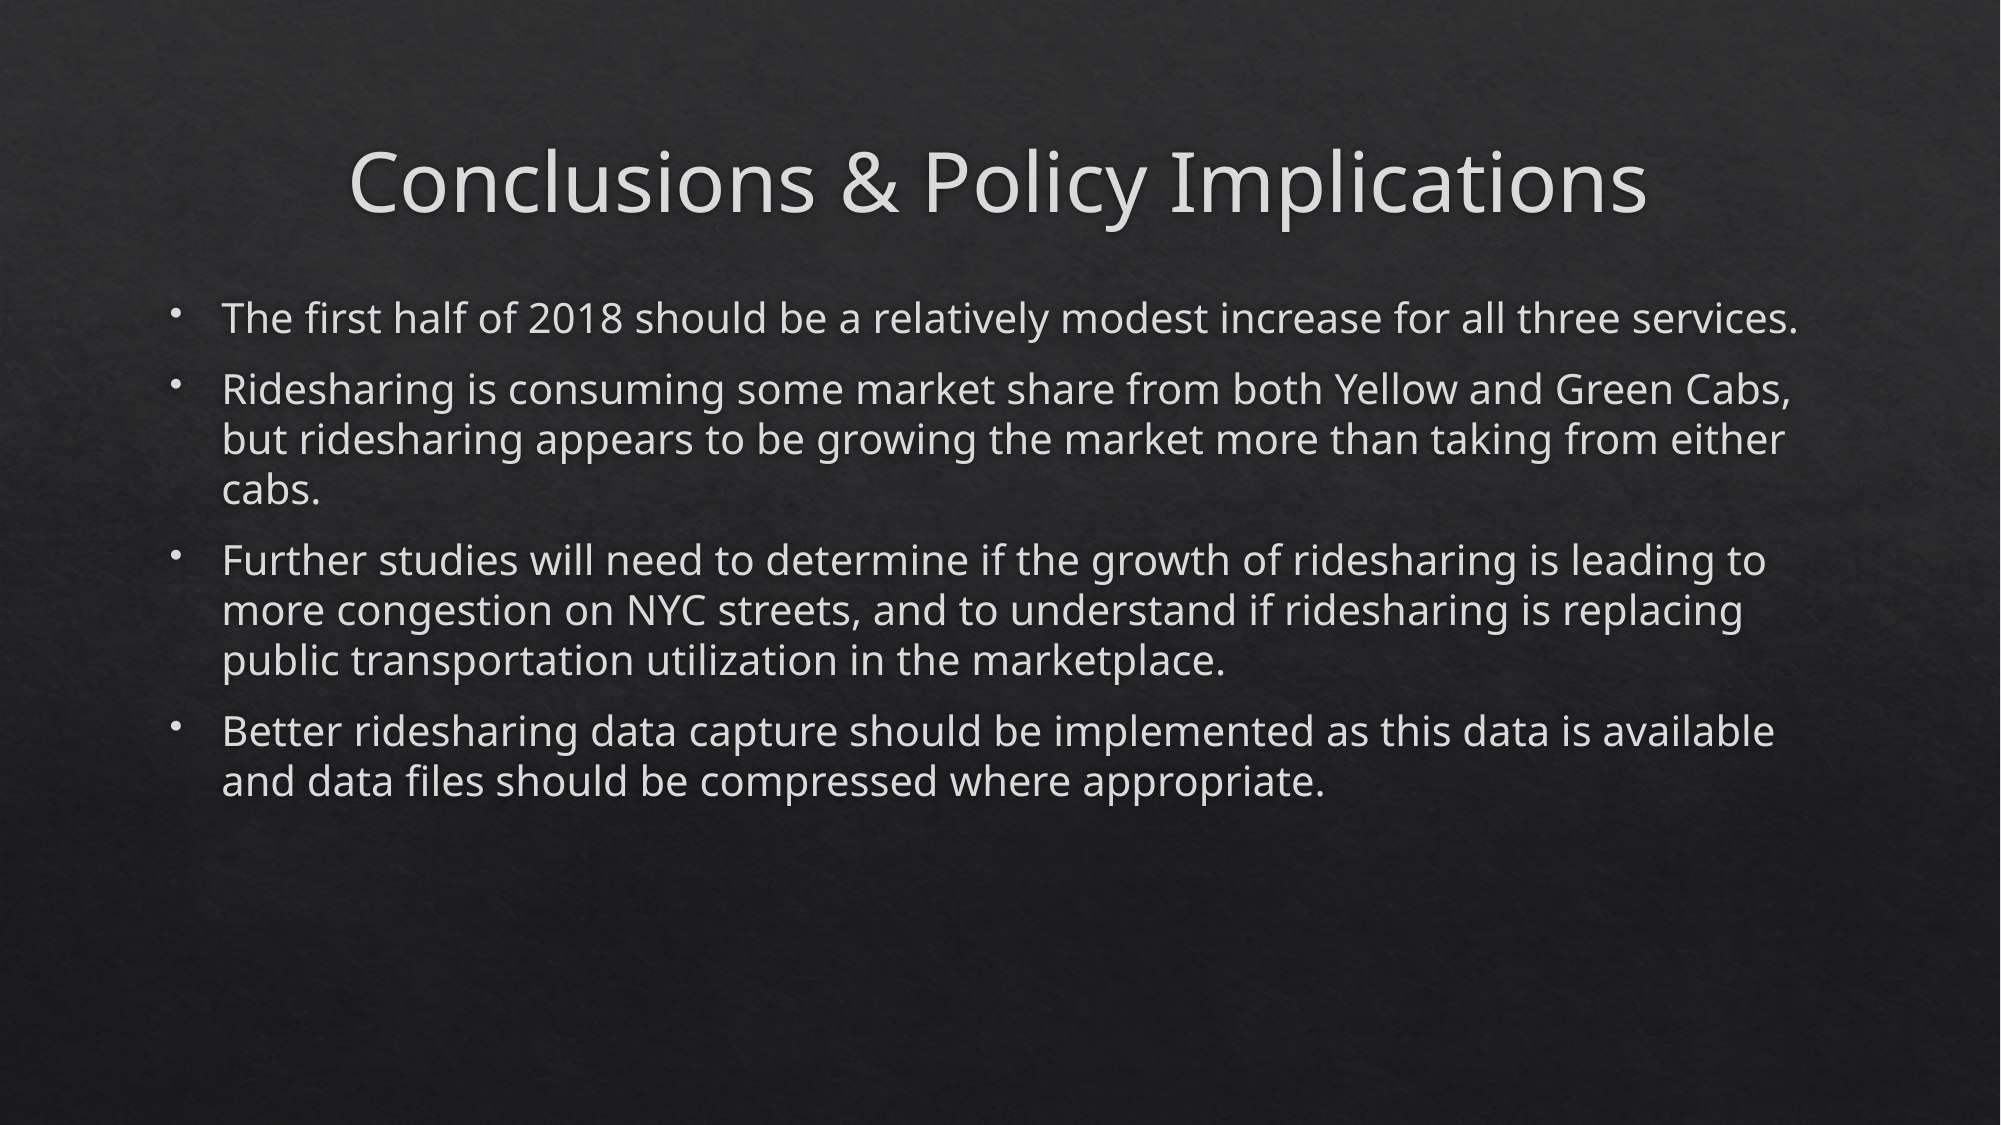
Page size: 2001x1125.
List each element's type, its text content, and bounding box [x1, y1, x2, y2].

list The first half of 2018 should be a relatively modest increase for all three services. Ridesharing is consuming some market share from both Yellow and Green Cabs, but ridesharing appears to be growing the market more than taking from either cabs. Further studies will need to determine if the growth of ridesharing is leading to more congestion on NYC streets, and to understand if ridesharing is replacing public transportation utilization in the marketplace. Better ridesharing data capture should be implemented as this data is available and data files should be compressed where appropriate. [149, 284, 1849, 950]
title Conclusions & Policy Implications [149, 99, 1849, 260]
